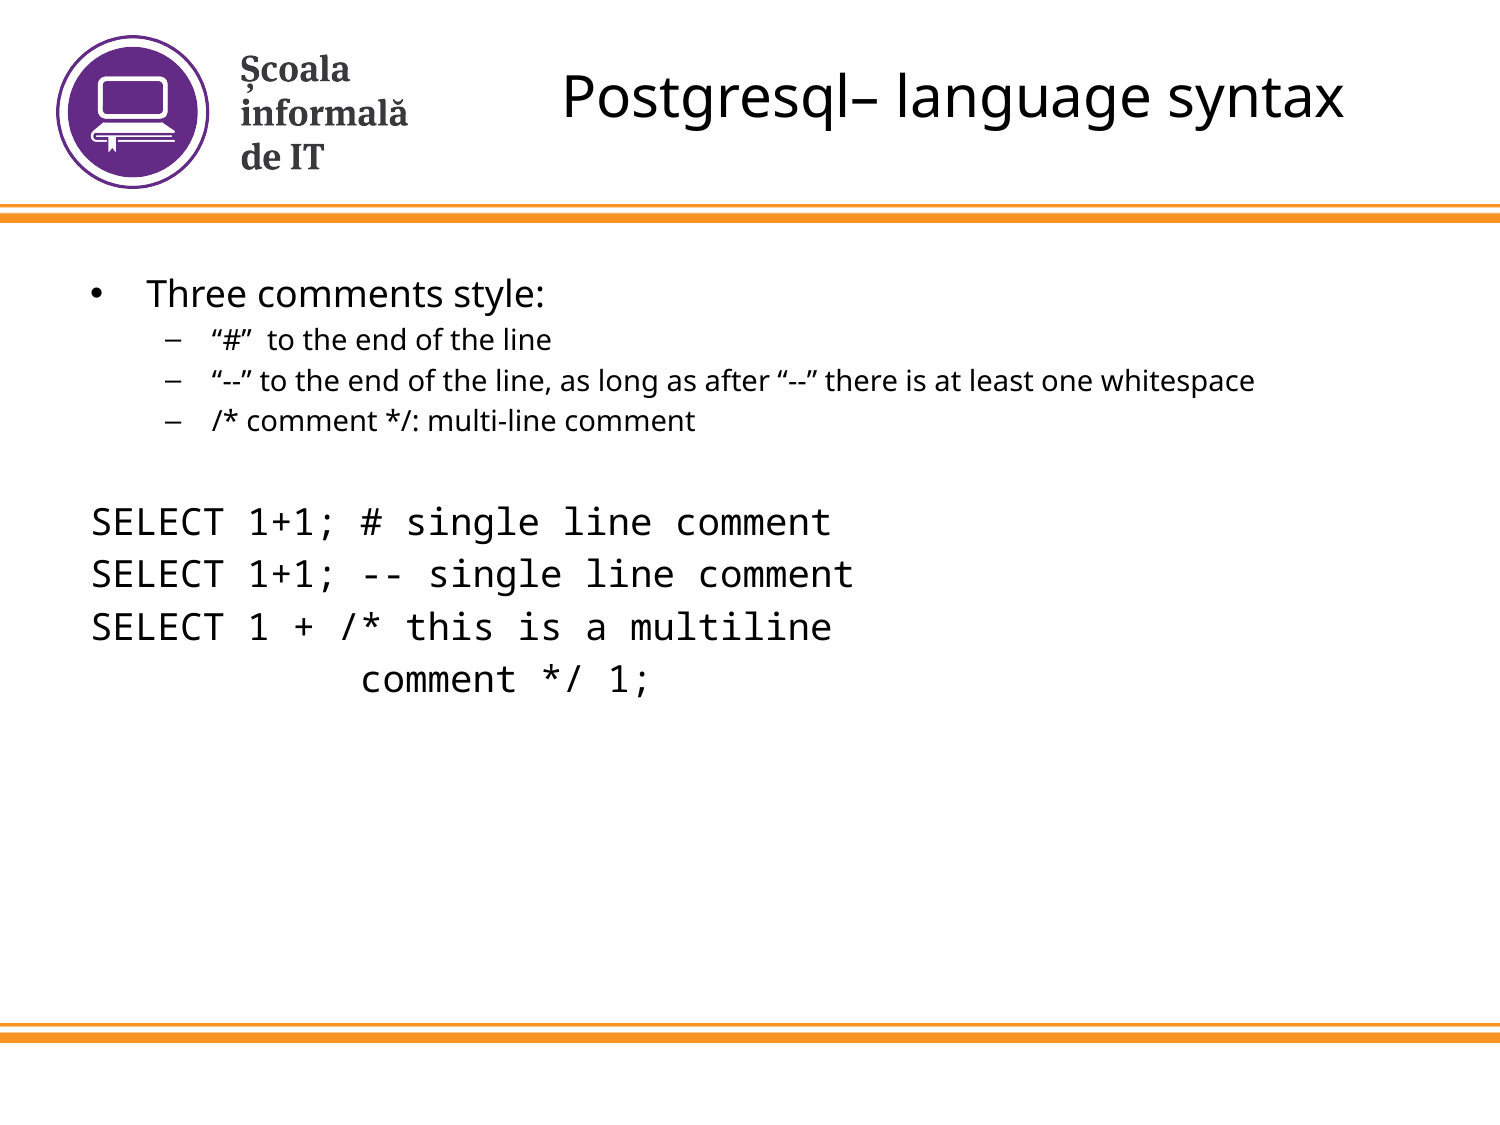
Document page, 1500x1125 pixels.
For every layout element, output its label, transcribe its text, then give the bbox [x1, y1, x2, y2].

title Postgresql– language syntax [481, 45, 1425, 143]
picture [0, 1023, 1500, 1043]
picture [56, 35, 408, 189]
list Three comments style: “#” to the end of the line “--” to the end of the line, as long as after “--” there is at least one whitespace /* comment */: multi-line comment SELECT 1+1; # single line comment SELECT 1+1; -- single line comment SELECT 1 + /* this is a multiline comment */ 1; [75, 262, 1425, 1005]
picture [0, 204, 1500, 223]
